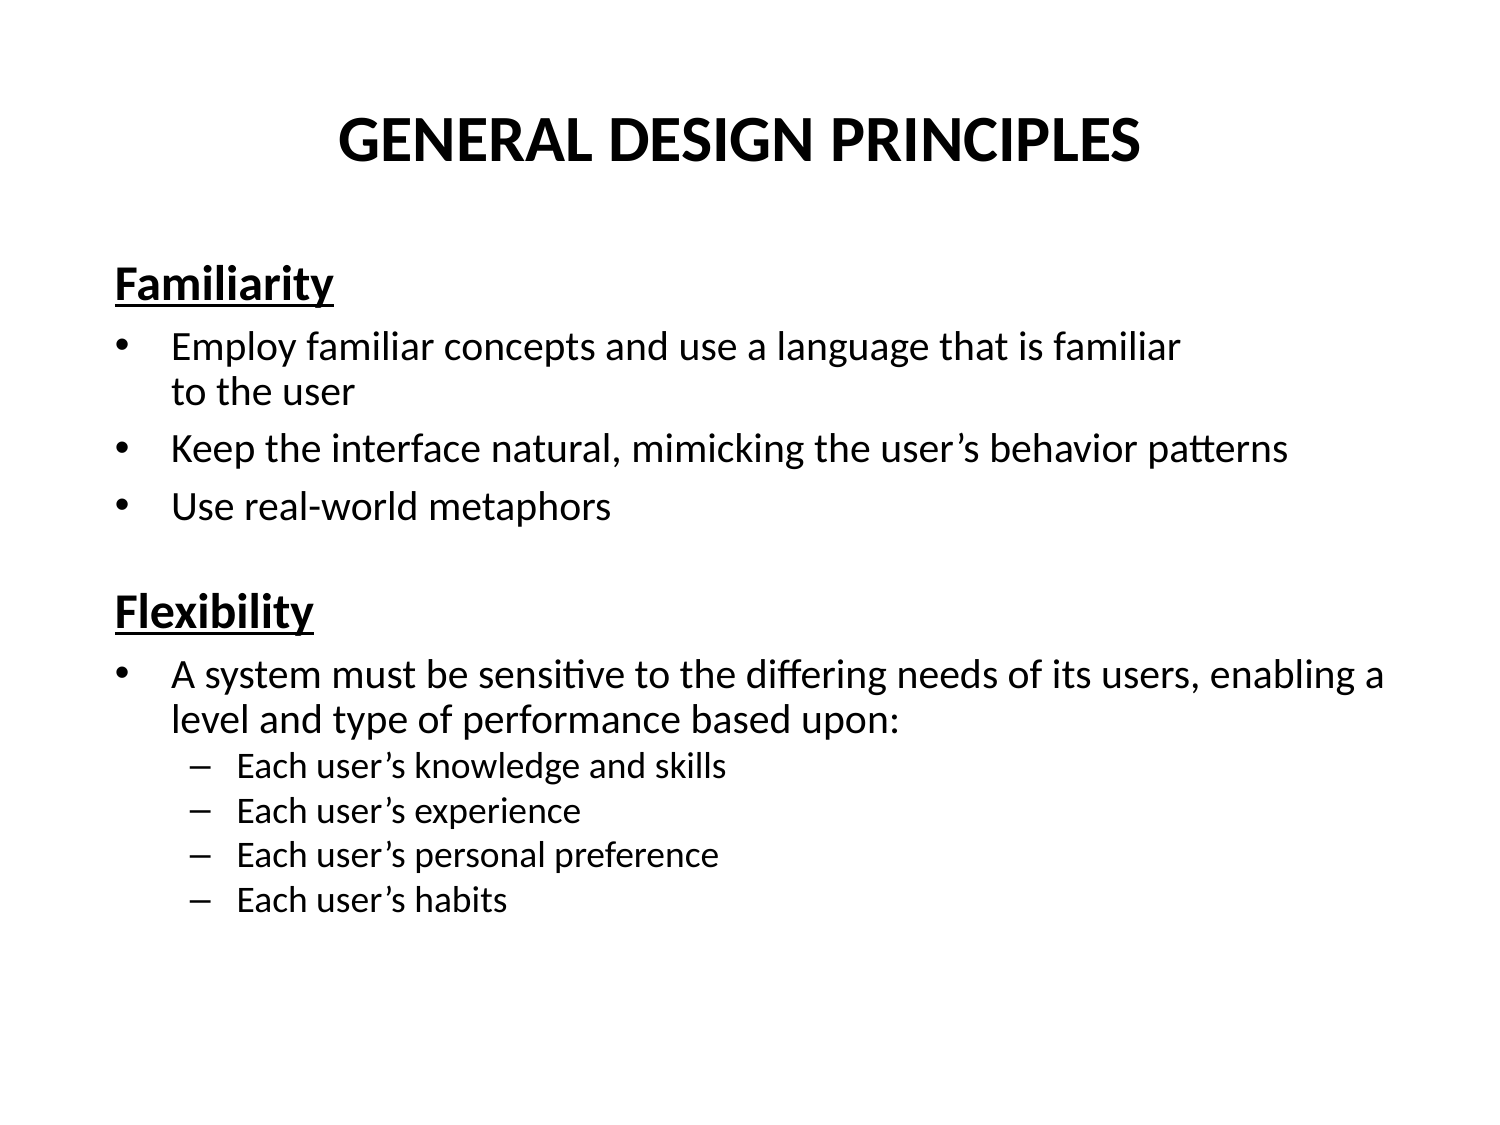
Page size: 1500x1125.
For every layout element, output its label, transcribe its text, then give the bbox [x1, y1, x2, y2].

list Familiarity Employ familiar concepts and use a language that is familiar to the user Keep the interface natural, mimicking the user’s behavior patterns Use real-world metaphors Flexibility A system must be sensitive to the differing needs of its users, enabling a level and type of performance based upon: Each user’s knowledge and skills Each user’s experience Each user’s personal preference Each user’s habits [99, 249, 1413, 1025]
title GENERAL DESIGN PRINCIPLES [75, 45, 1425, 188]
